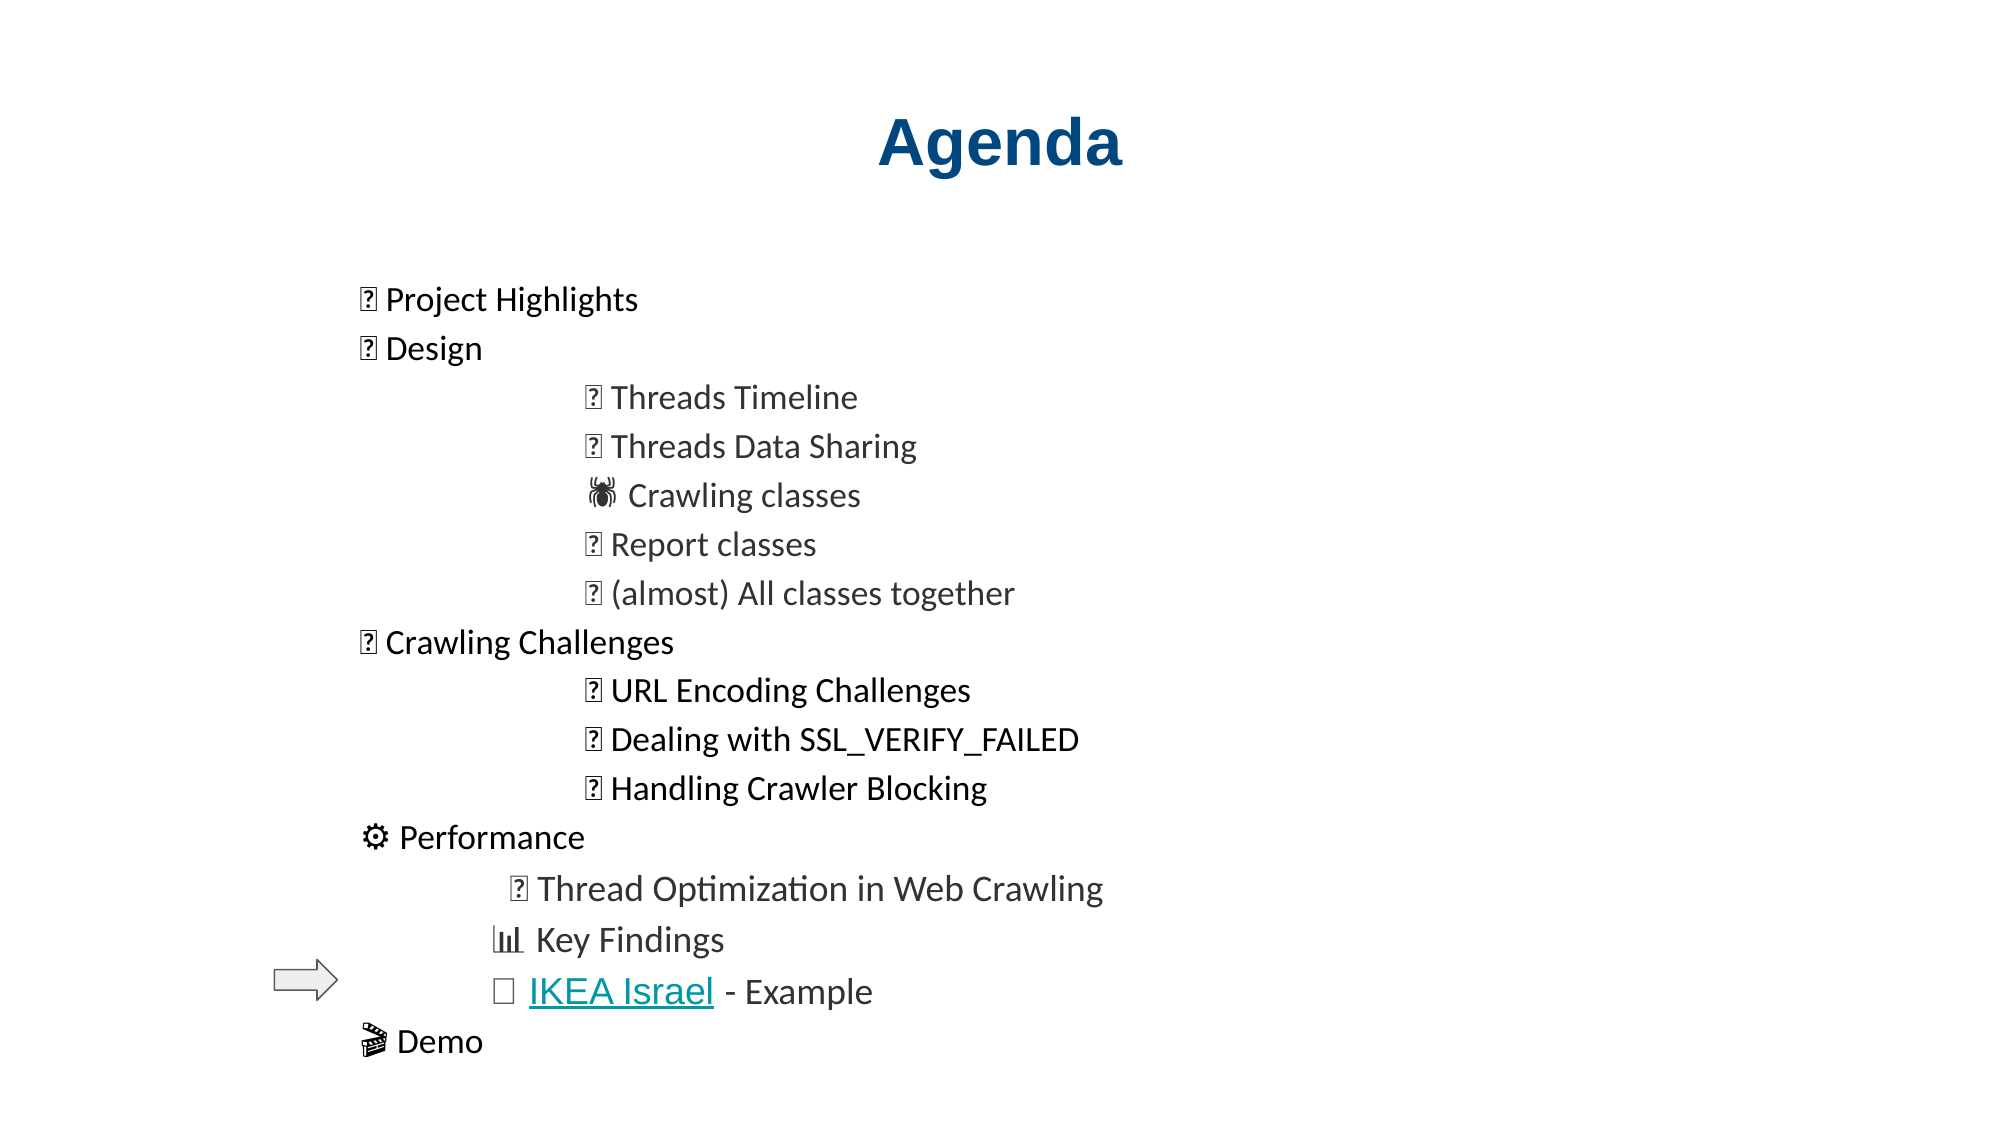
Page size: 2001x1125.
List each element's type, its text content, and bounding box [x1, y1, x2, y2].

title Agenda [324, 45, 1675, 233]
list ✨ Project Highlights 🧩 Design 📅 Threads Timeline 🔄 Threads Data Sharing 🕷️ Crawling classes 📄 Report classes 🧩 (almost) All classes together 🧗 Crawling Challenges 🌐 URL Encoding Challenges 🔐 Dealing with SSL_VERIFY_FAILED 🚫 Handling Crawler Blocking ⚙️ Performance 🧩 Thread Optimization in Web Crawling 📊 Key Findings 🛒 IKEA Israel - Example 🎬 Demo [324, 262, 1675, 1105]
text_box [274, 959, 338, 1001]
